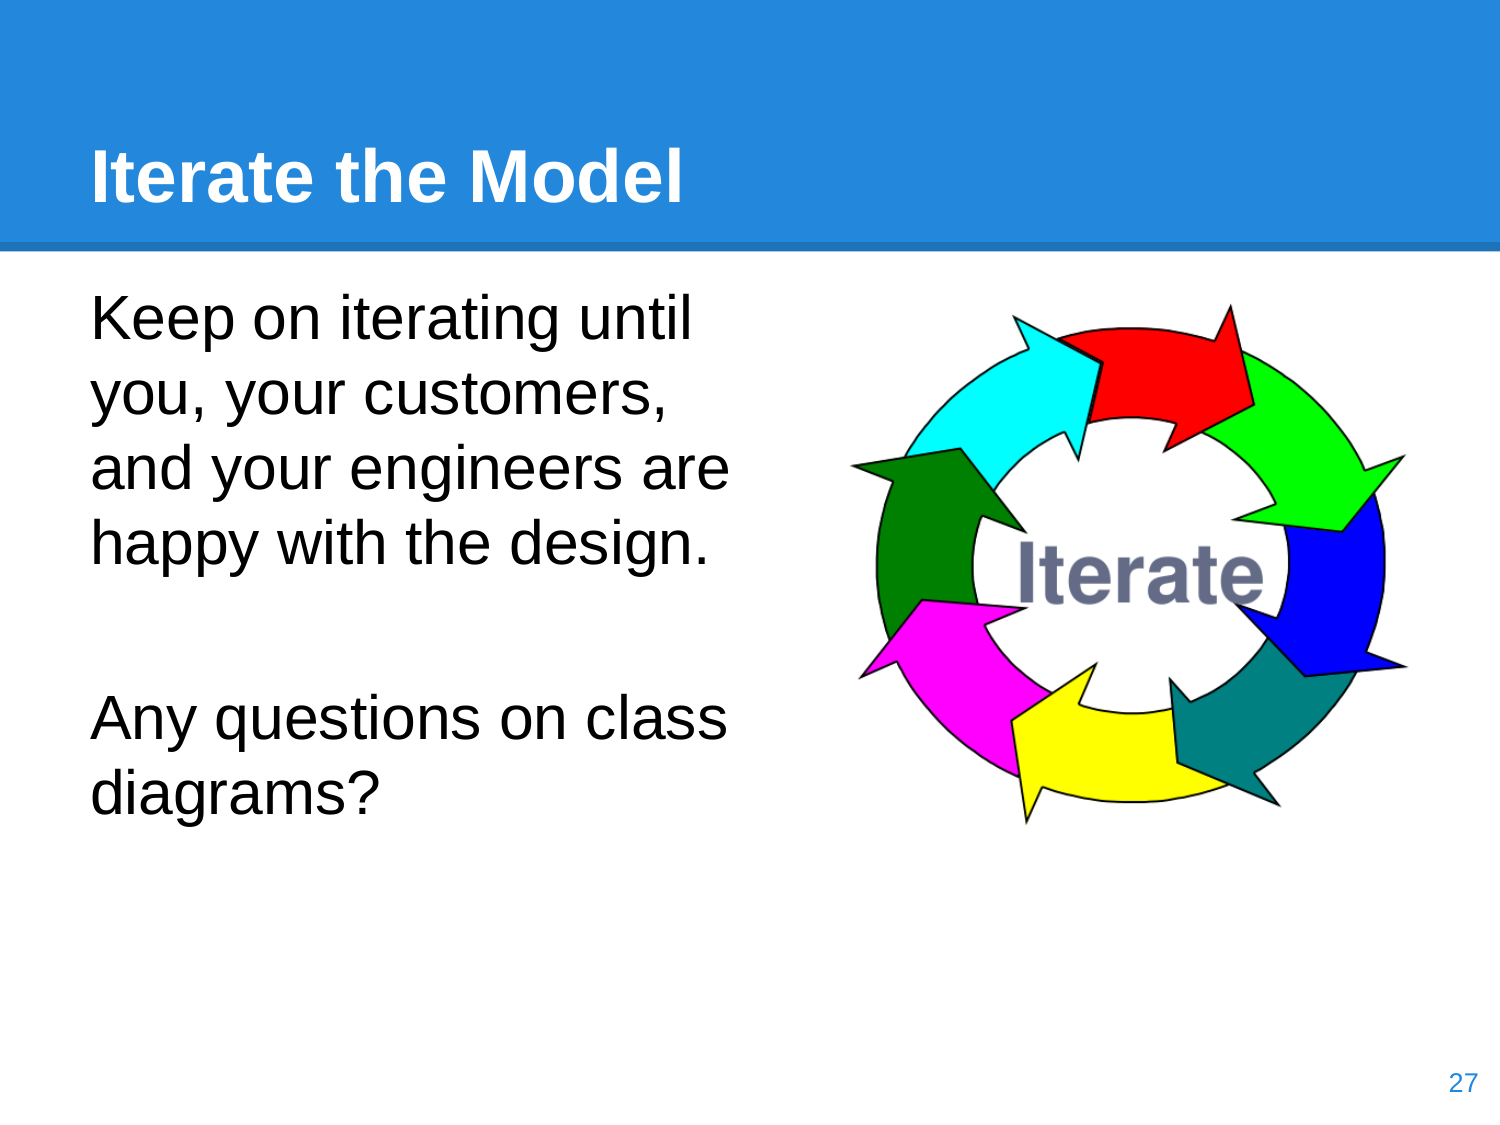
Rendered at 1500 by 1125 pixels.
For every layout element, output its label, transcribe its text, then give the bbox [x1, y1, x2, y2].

list Keep on iterating until you, your customers, and your engineers are happy with the design. Any questions on class diagrams? [75, 262, 774, 1078]
picture [827, 290, 1426, 835]
title Iterate the Model [75, 45, 1425, 233]
slide_number ‹#› [1403, 1038, 1494, 1125]
